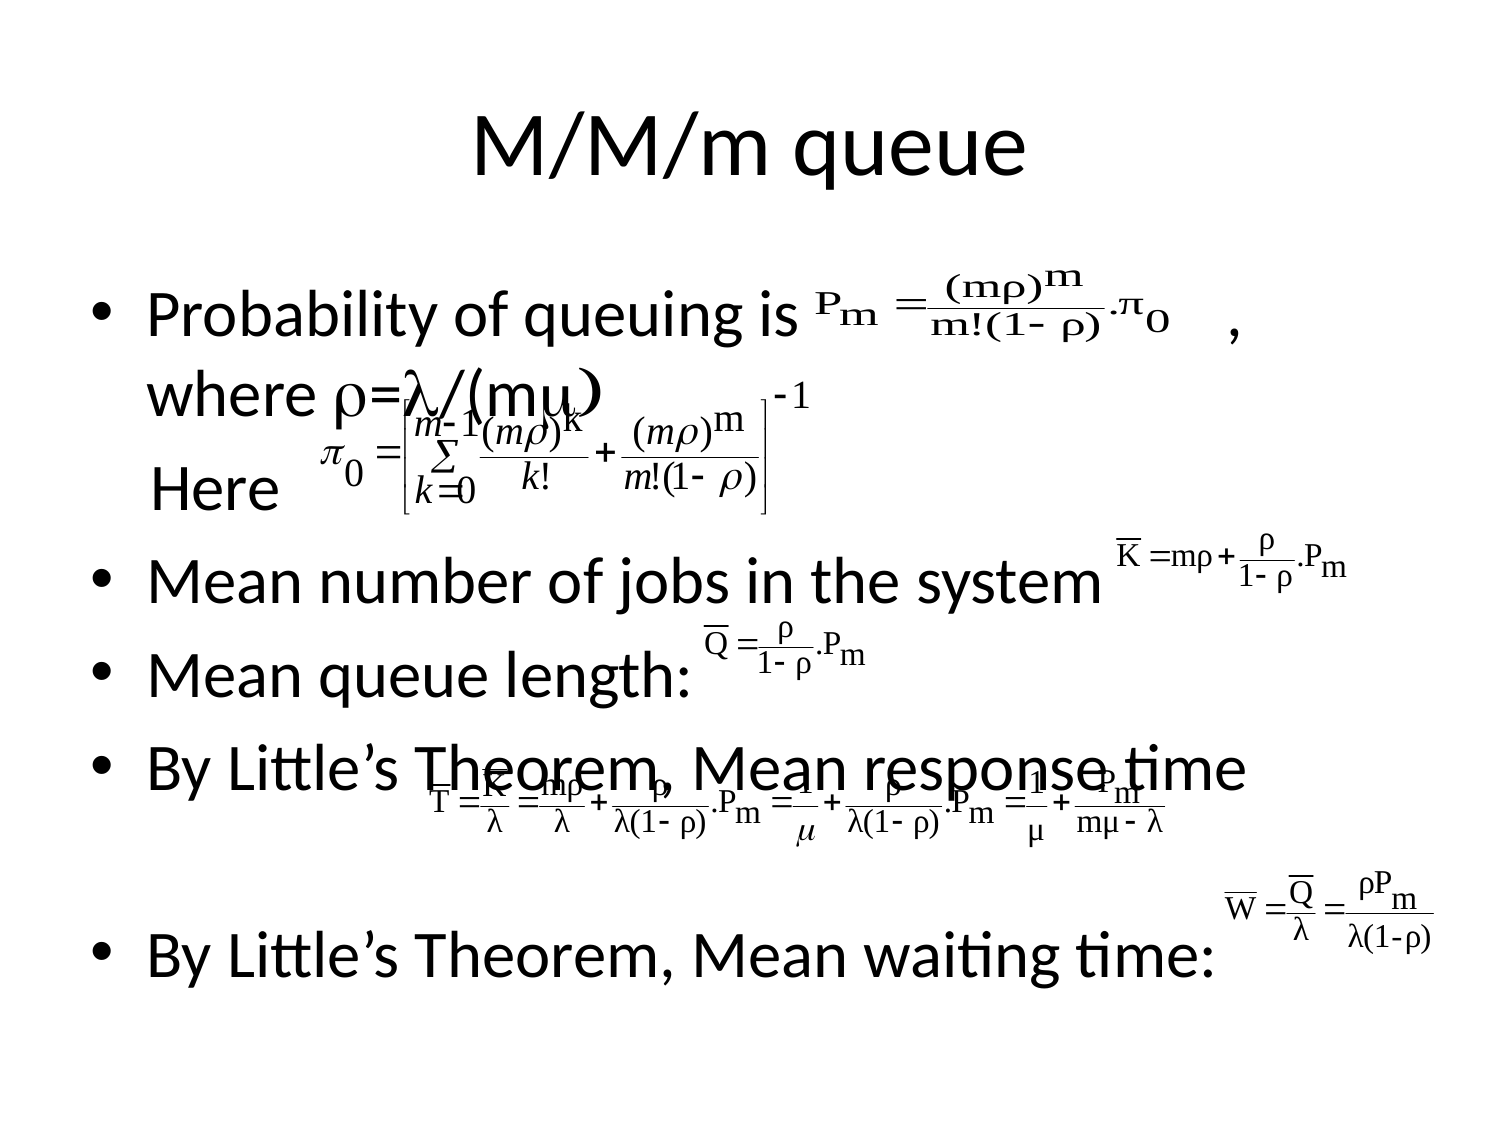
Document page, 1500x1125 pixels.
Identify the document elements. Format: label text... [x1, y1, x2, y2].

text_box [1112, 524, 1353, 599]
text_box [424, 762, 1169, 853]
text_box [808, 262, 1176, 349]
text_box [317, 374, 813, 520]
title M/M/m queue [75, 45, 1425, 233]
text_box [1220, 865, 1438, 960]
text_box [699, 612, 872, 686]
list Probability of queuing is , where r=l/(mm) Here Mean number of jobs in the system Mean queue length: By Little’s Theorem, Mean response time By Little’s Theorem, Mean waiting time: [75, 262, 1425, 1005]
